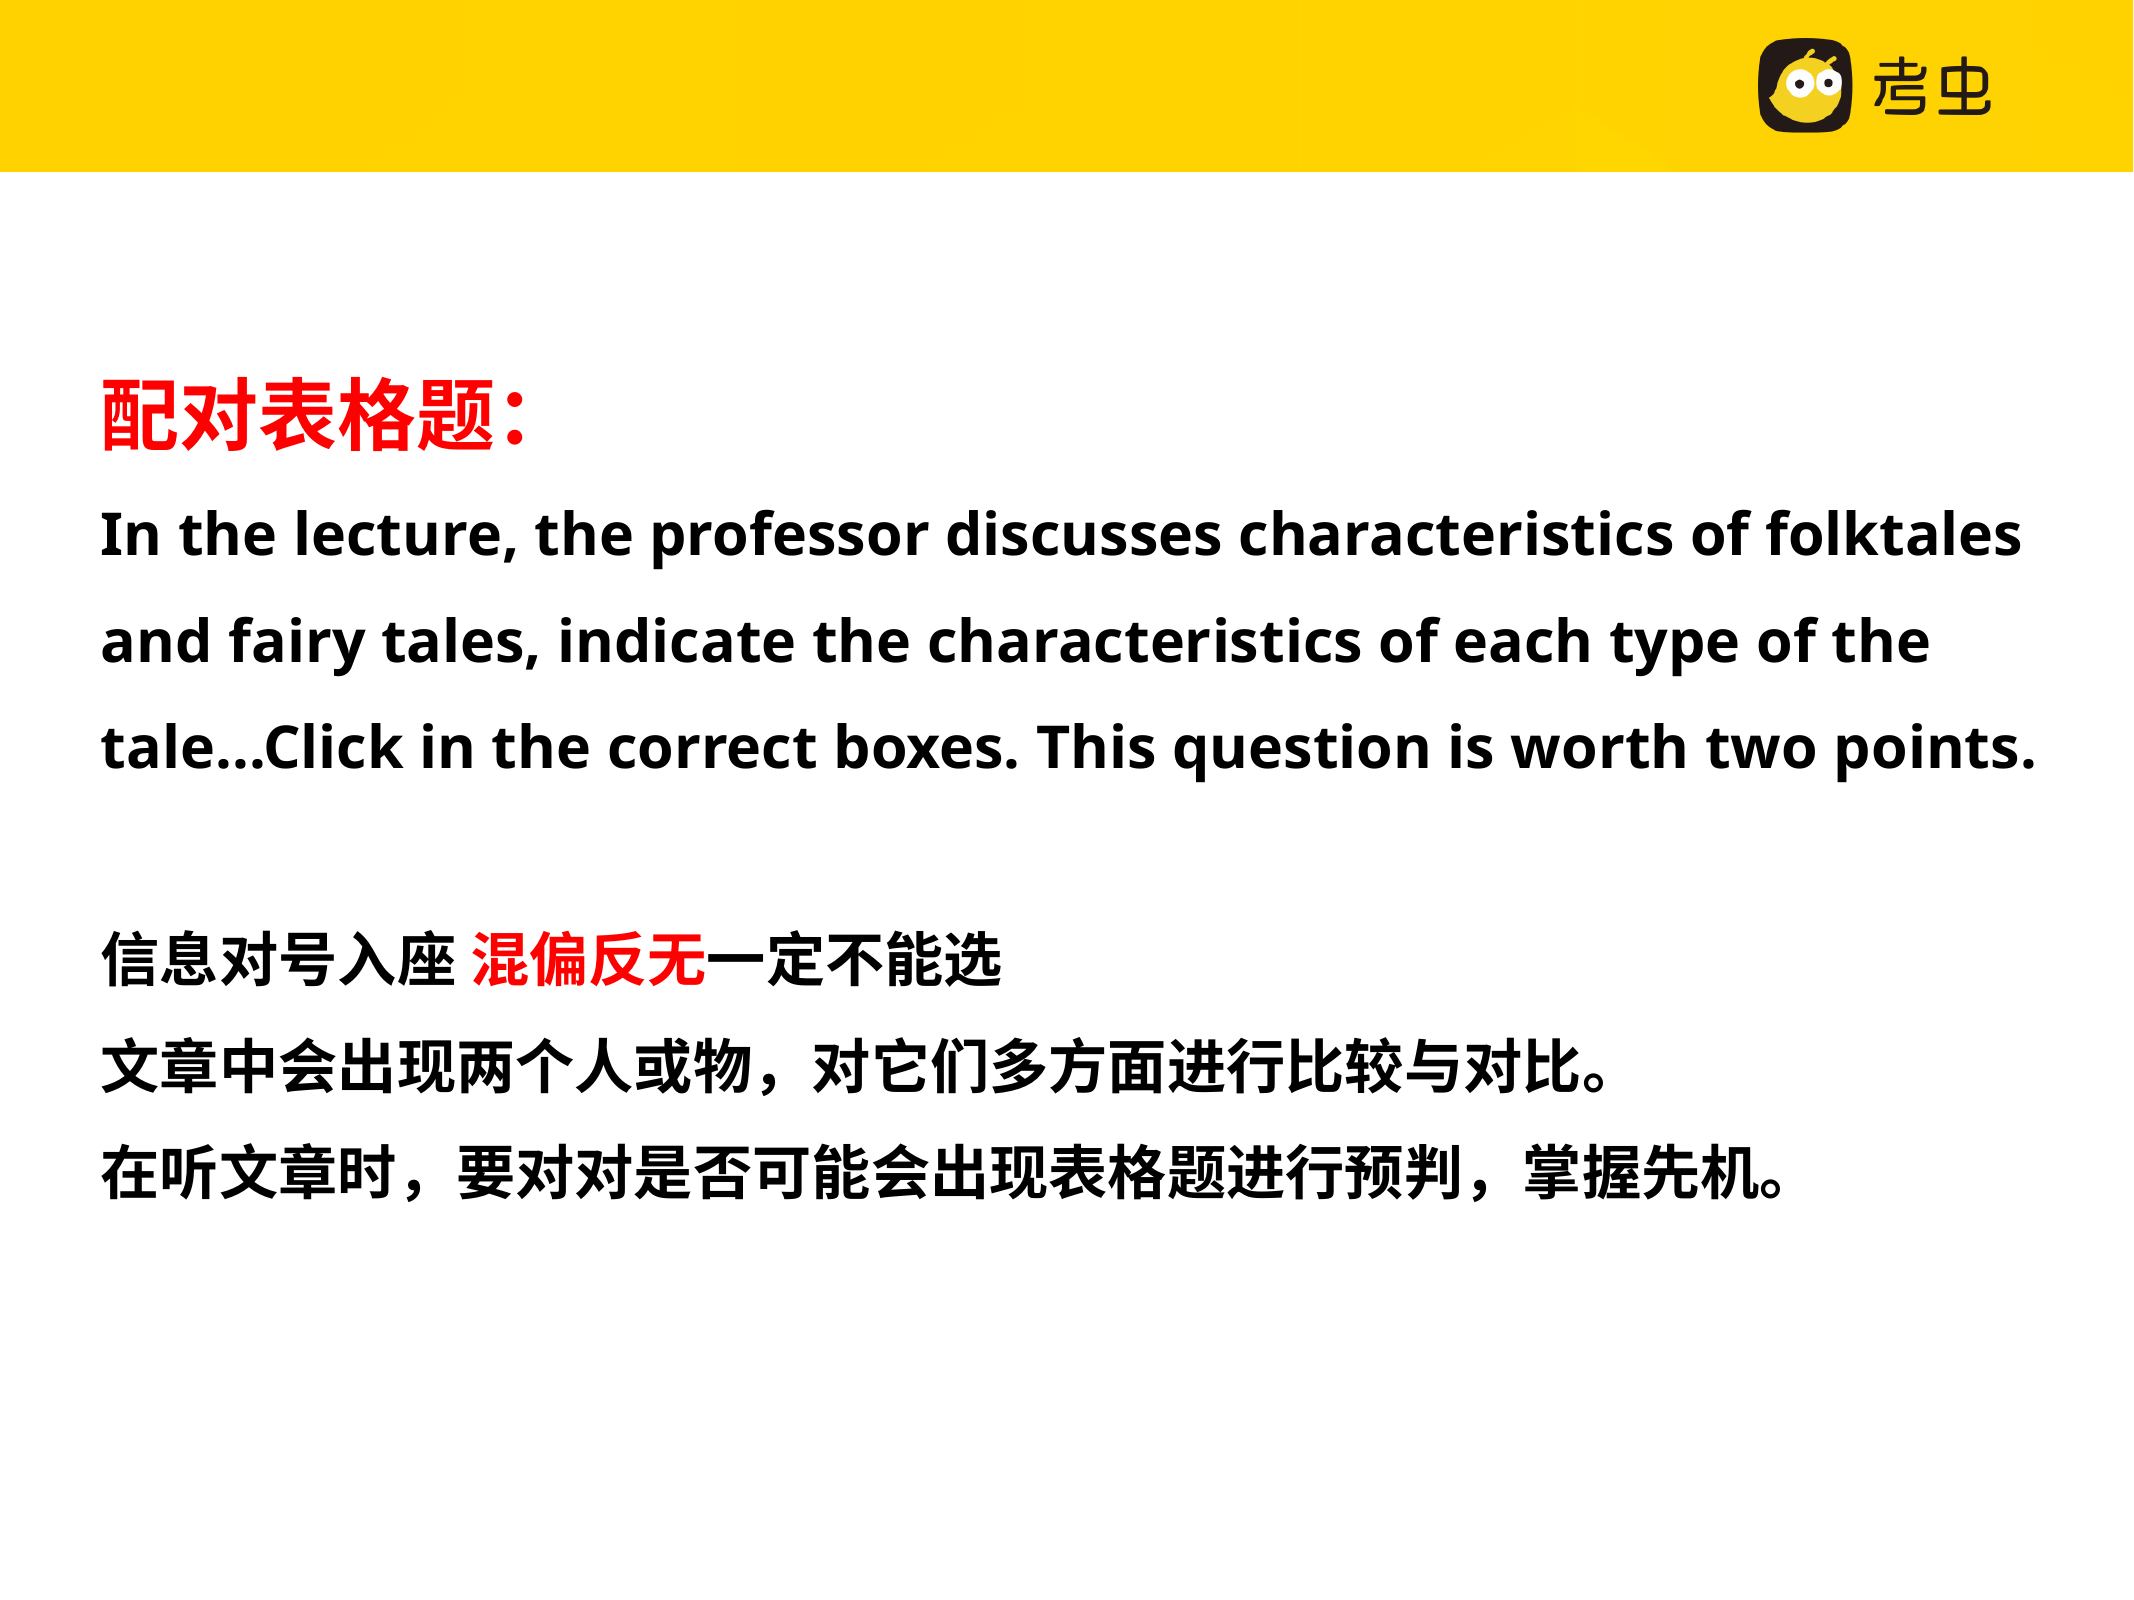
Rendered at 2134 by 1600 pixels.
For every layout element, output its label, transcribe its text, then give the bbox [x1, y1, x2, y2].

list 配对表格题： In the lecture, the professor discusses characteristics of folktales and fairy tales, indicate the characteristics of each type of the tale...Click in the correct boxes. This question is worth two points. 信息对号入座 混偏反无一定不能选 文章中会出现两个人或物，对它们多方面进行比较与对比。 在听文章时，要对对是否可能会出现表格题进行预判，掌握先机。 [92, 309, 2116, 1291]
picture [1758, 38, 1991, 133]
picture [0, 0, 2134, 172]
